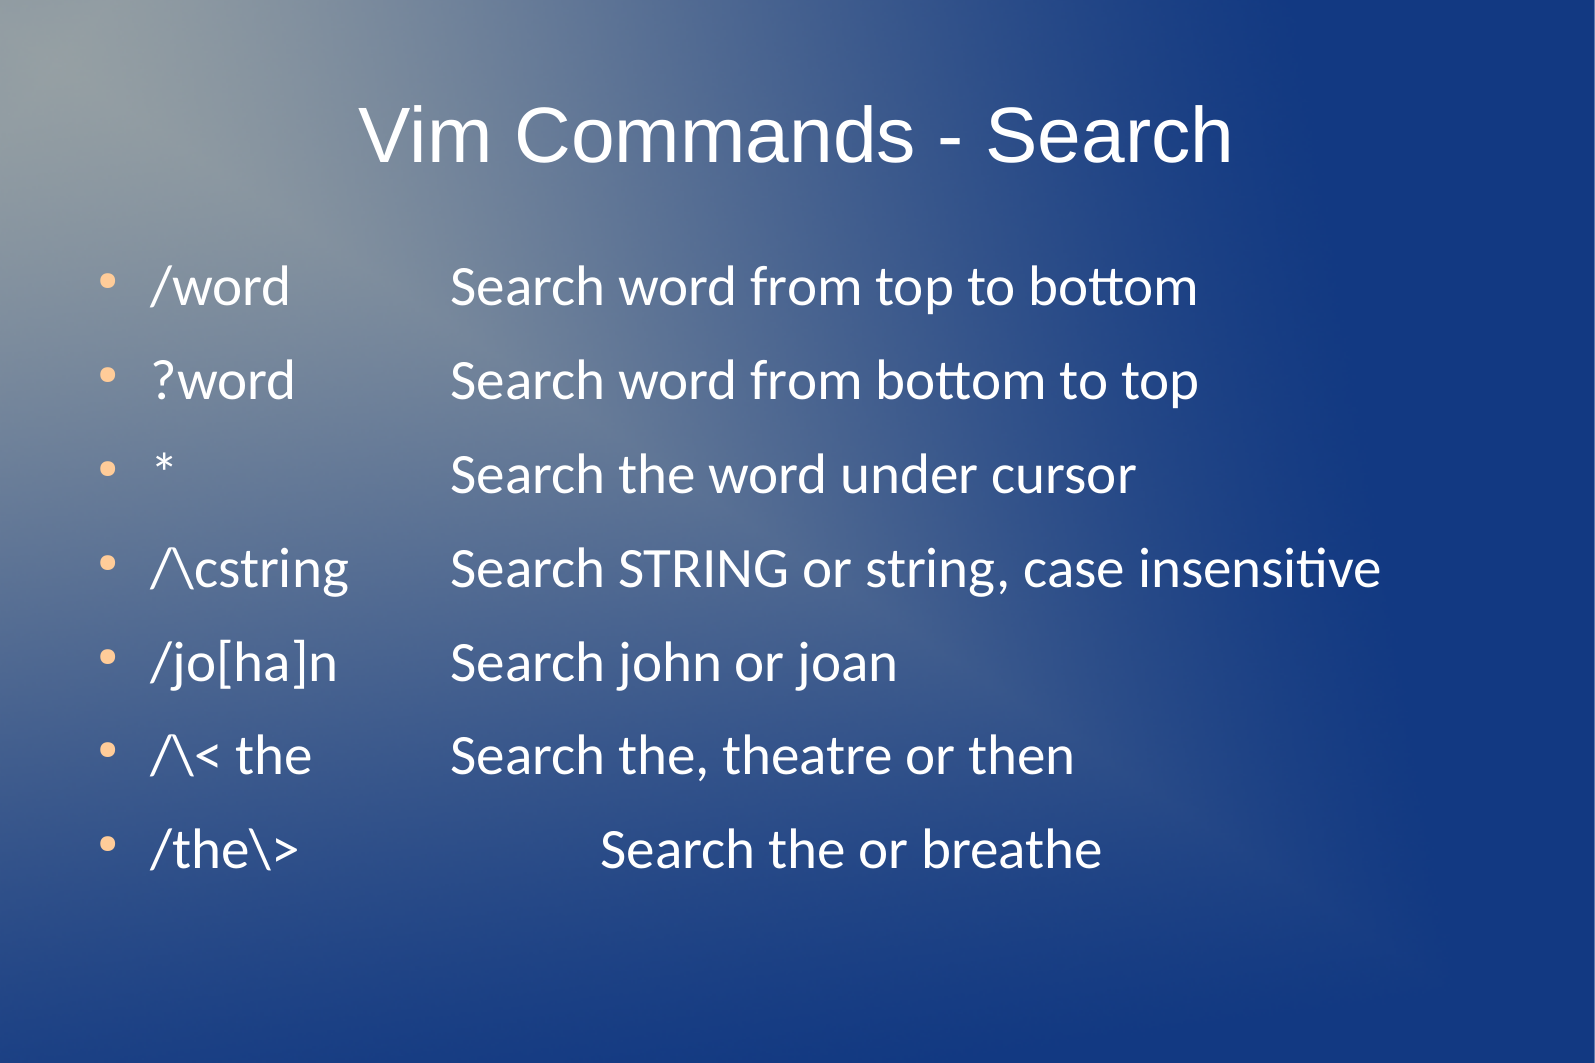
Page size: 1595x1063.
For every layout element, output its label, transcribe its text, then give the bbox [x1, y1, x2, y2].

list /word Search word from top to bottom ?word Search word from bottom to top * Search the word under cursor /\cstring Search STRING or string, case insensitive /jo[ha]n Search john or joan /\< the Search the, theatre or then /the\> Search the or breathe [79, 248, 1515, 880]
picture [0, 0, 1595, 1063]
title Vim Commands - Search [79, 42, 1515, 220]
